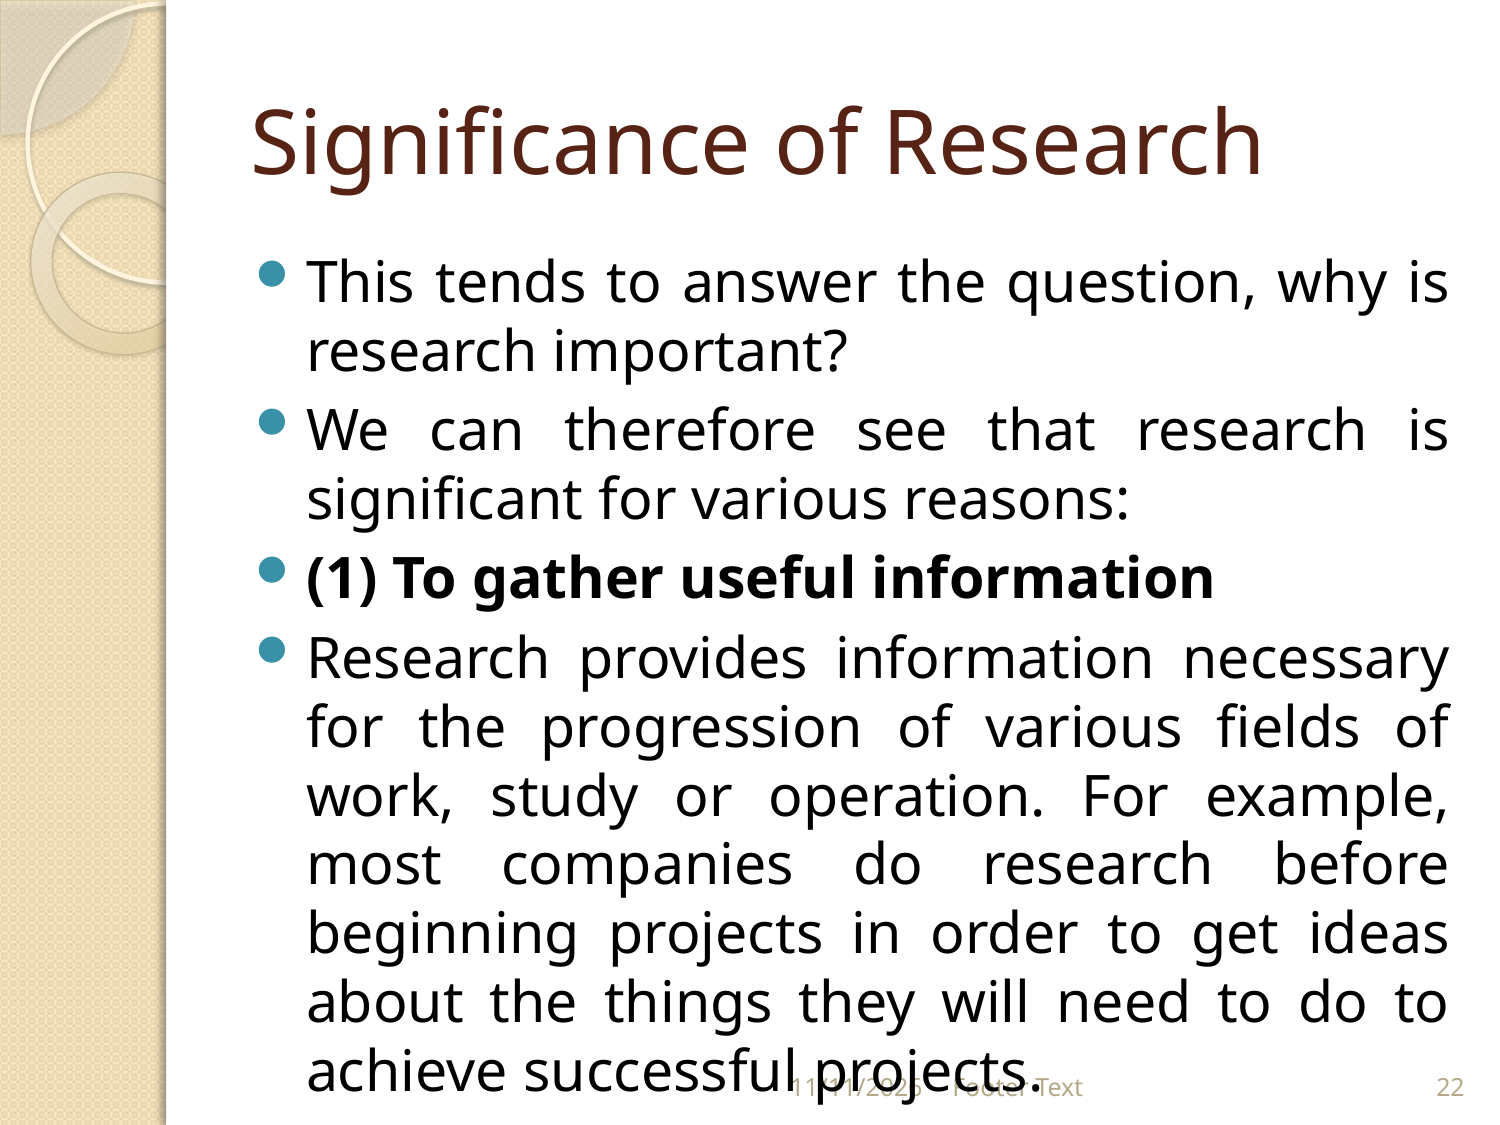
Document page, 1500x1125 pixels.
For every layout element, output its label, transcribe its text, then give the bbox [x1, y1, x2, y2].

slide_number 22 [1413, 1034, 1488, 1113]
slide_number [587, 1034, 937, 1113]
list This tends to answer the question, why is research important? We can therefore see that research is significant for various reasons: (1) To gather useful information Research provides information necessary for the progression of various fields of work, study or operation. For example, most companies do research before beginning projects in order to get ideas about the things they will need to do to achieve successful projects. [235, 237, 1466, 1125]
title Significance of Research [235, 45, 1466, 233]
footer Footer Text [937, 1034, 1413, 1113]
